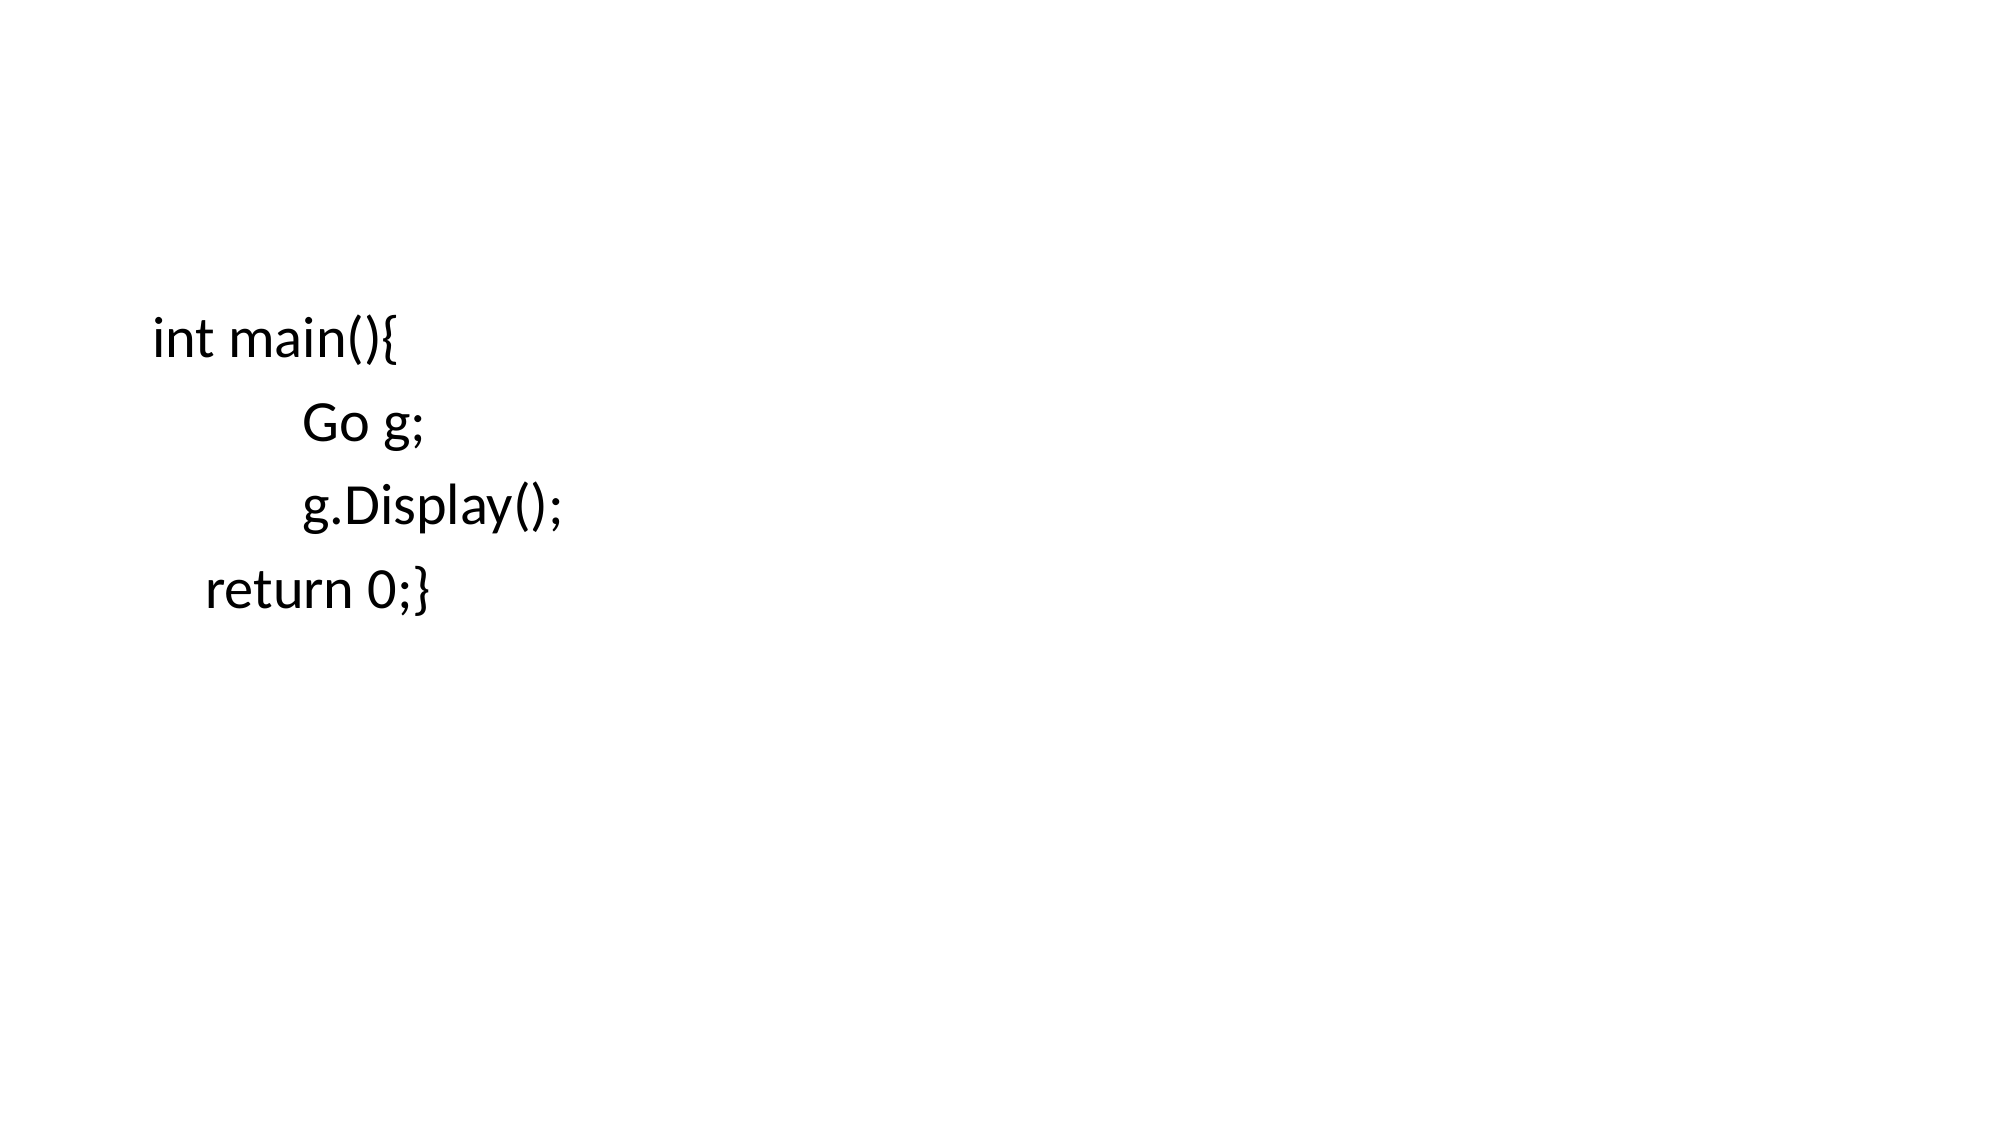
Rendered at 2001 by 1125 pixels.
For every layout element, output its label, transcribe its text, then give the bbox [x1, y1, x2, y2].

list int main(){ Go g; g.Display(); return 0;} [137, 299, 1863, 1014]
